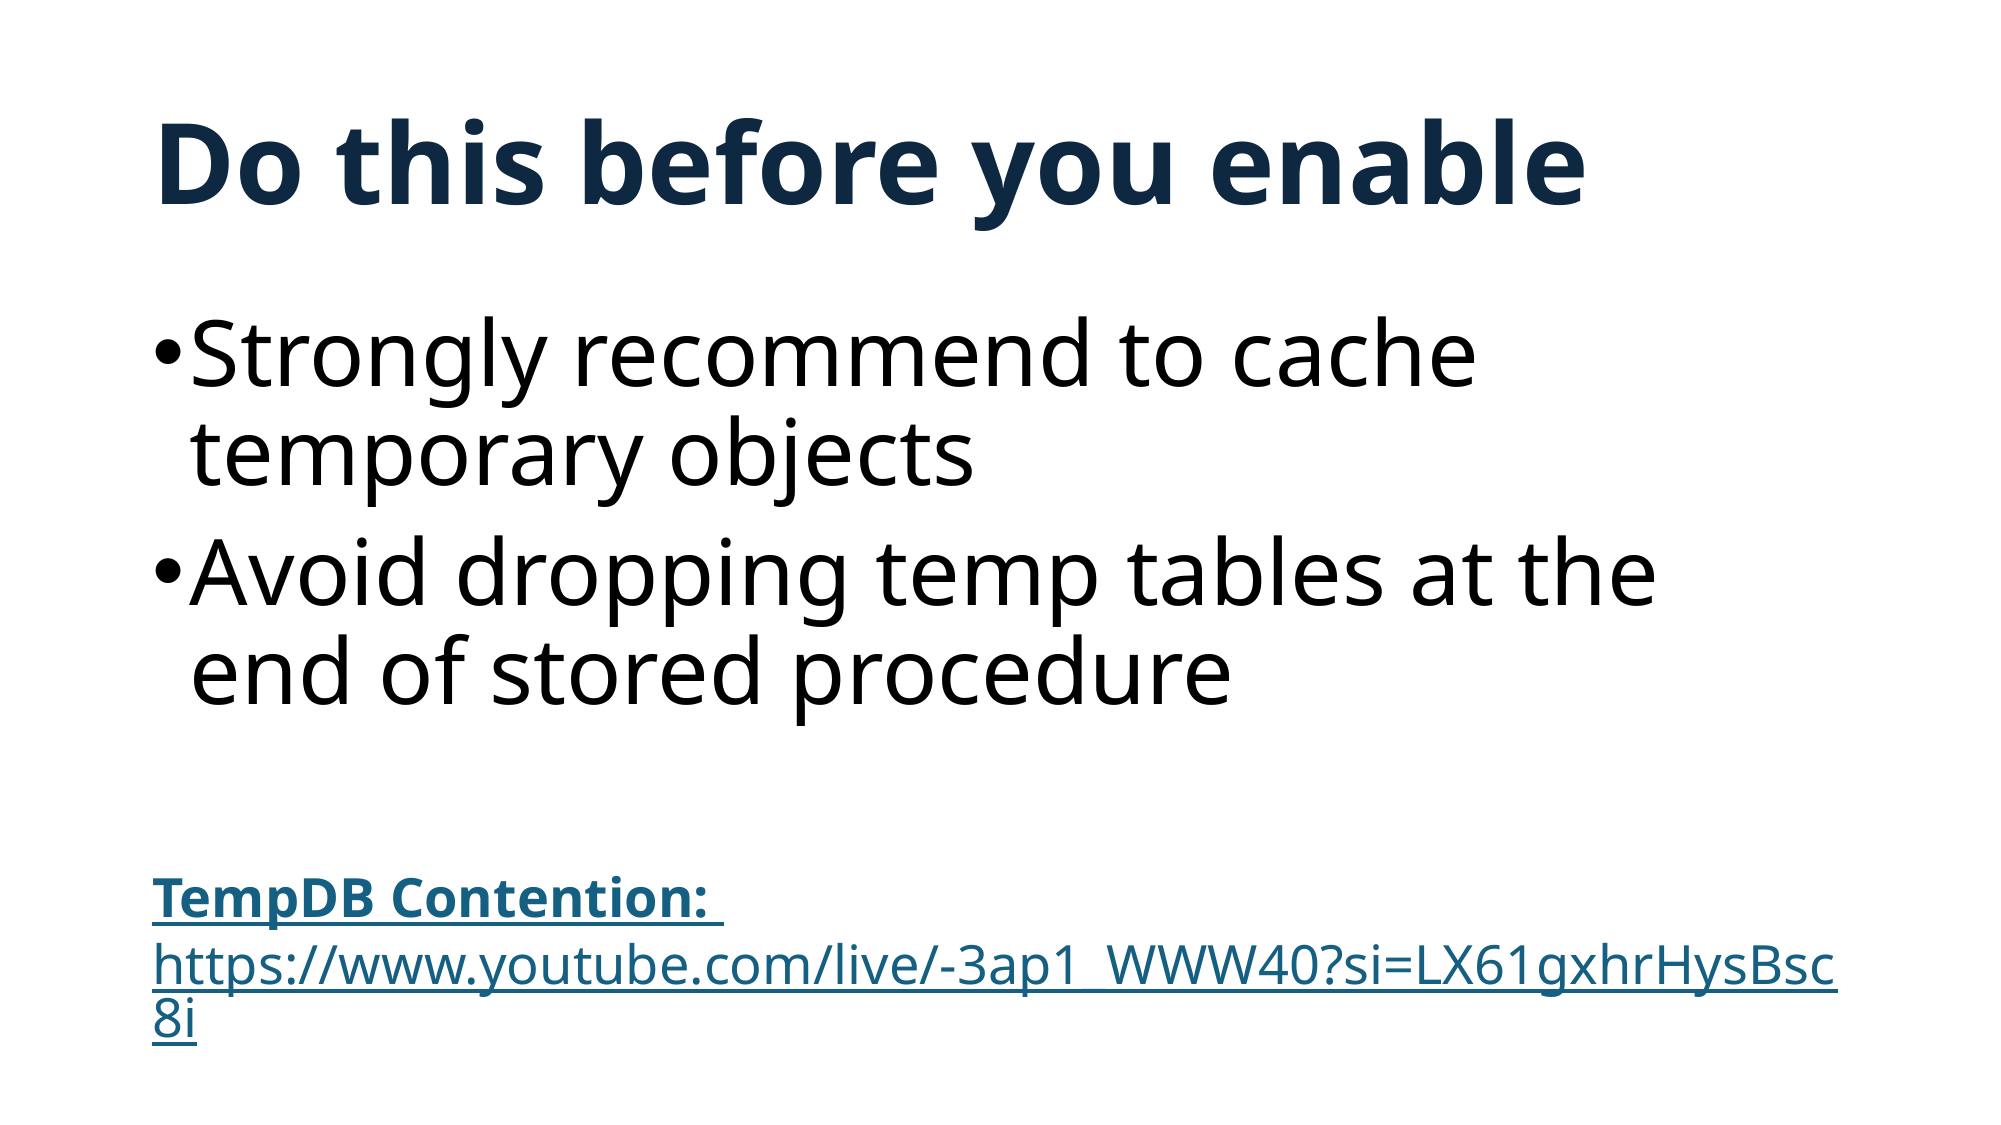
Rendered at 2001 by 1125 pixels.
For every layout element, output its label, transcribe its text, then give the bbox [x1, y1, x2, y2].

title Do this before you enable [137, 59, 1863, 278]
list Strongly recommend to cache temporary objects Avoid dropping temp tables at the end of stored procedure TempDB Contention: https://www.youtube.com/live/-3ap1_WWW40?si=LX61gxhrHysBsc8i [137, 299, 1863, 1014]
